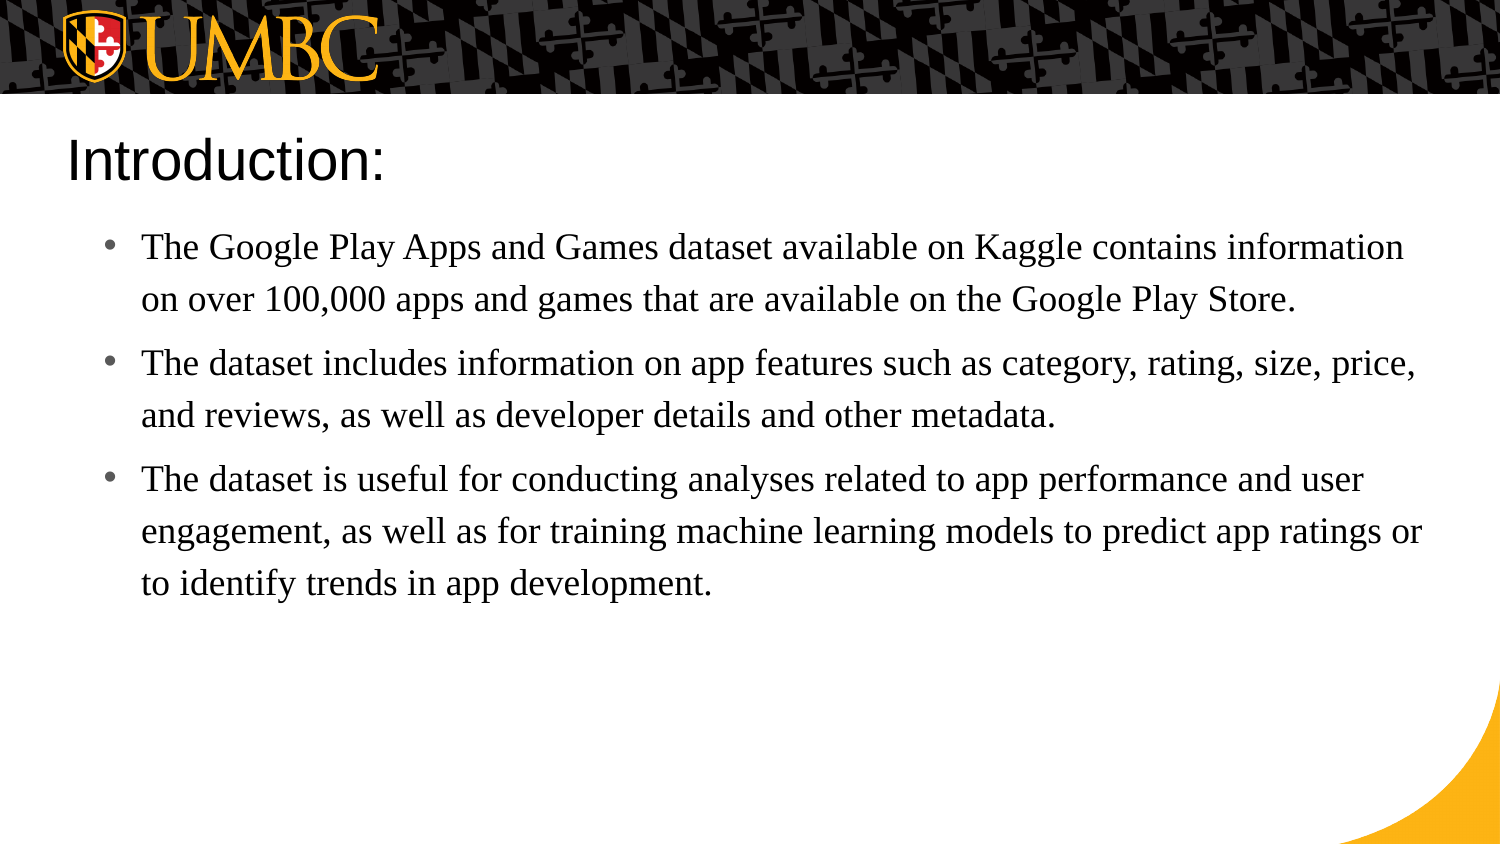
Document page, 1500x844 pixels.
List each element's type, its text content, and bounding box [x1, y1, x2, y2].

picture [1338, 679, 1500, 844]
list The Google Play Apps and Games dataset available on Kaggle contains information on over 100,000 apps and games that are available on the Google Play Store. The dataset includes information on app features such as category, rating, size, price, and reviews, as well as developer details and other metadata. The dataset is useful for conducting analyses related to app performance and user engagement, as well as for training machine learning models to predict app ratings or to identify trends in app development. [51, 200, 1449, 761]
picture [0, 0, 1500, 94]
title Introduction: [51, 106, 1449, 200]
